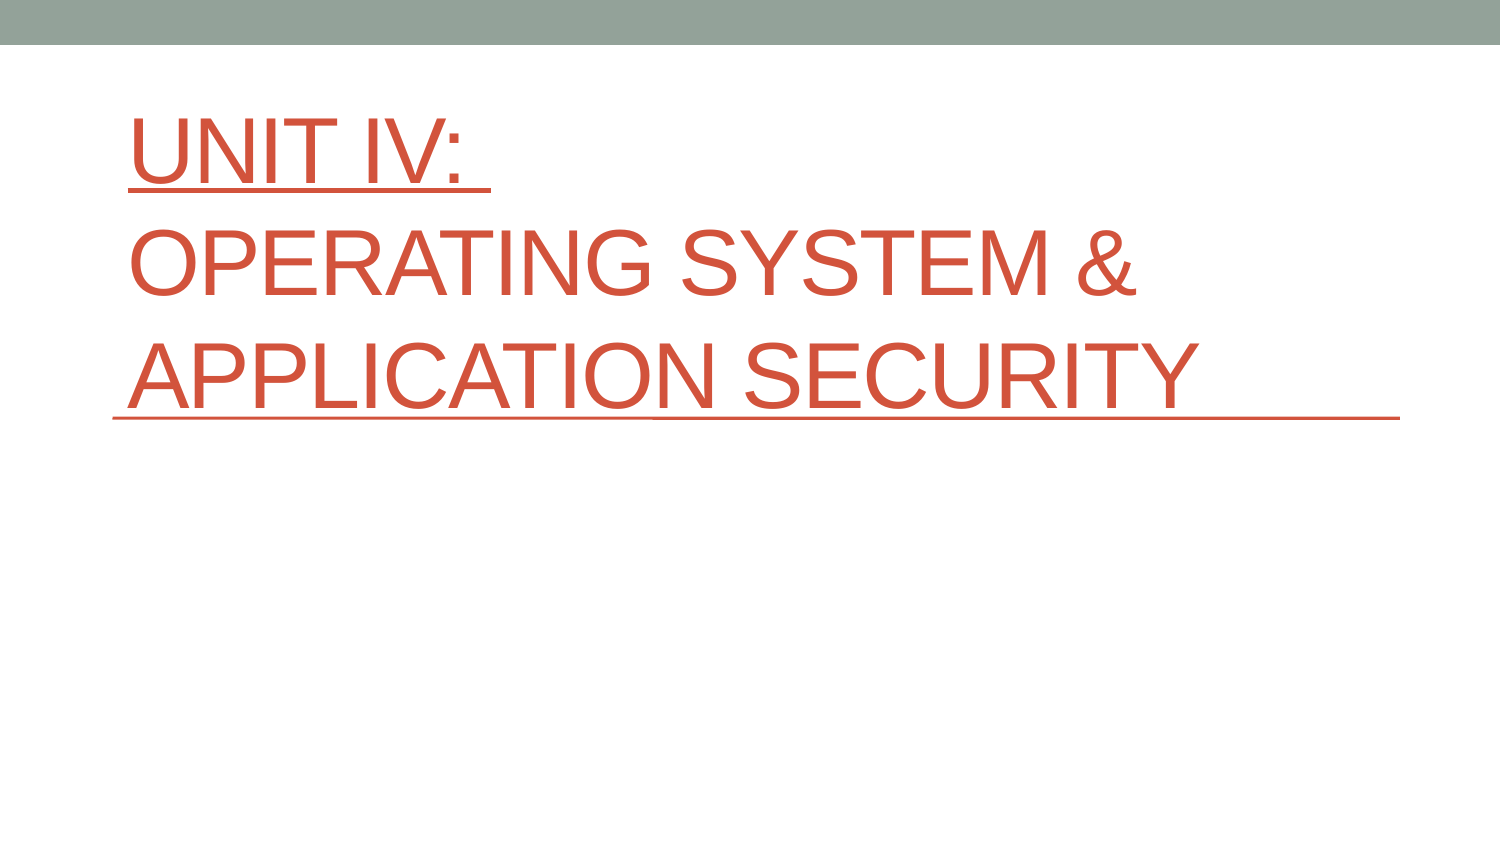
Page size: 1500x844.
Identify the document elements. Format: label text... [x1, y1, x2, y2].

title UNIT IV: OPERATING SYSTEM & APPLICATION SECURITY [112, 71, 1400, 435]
